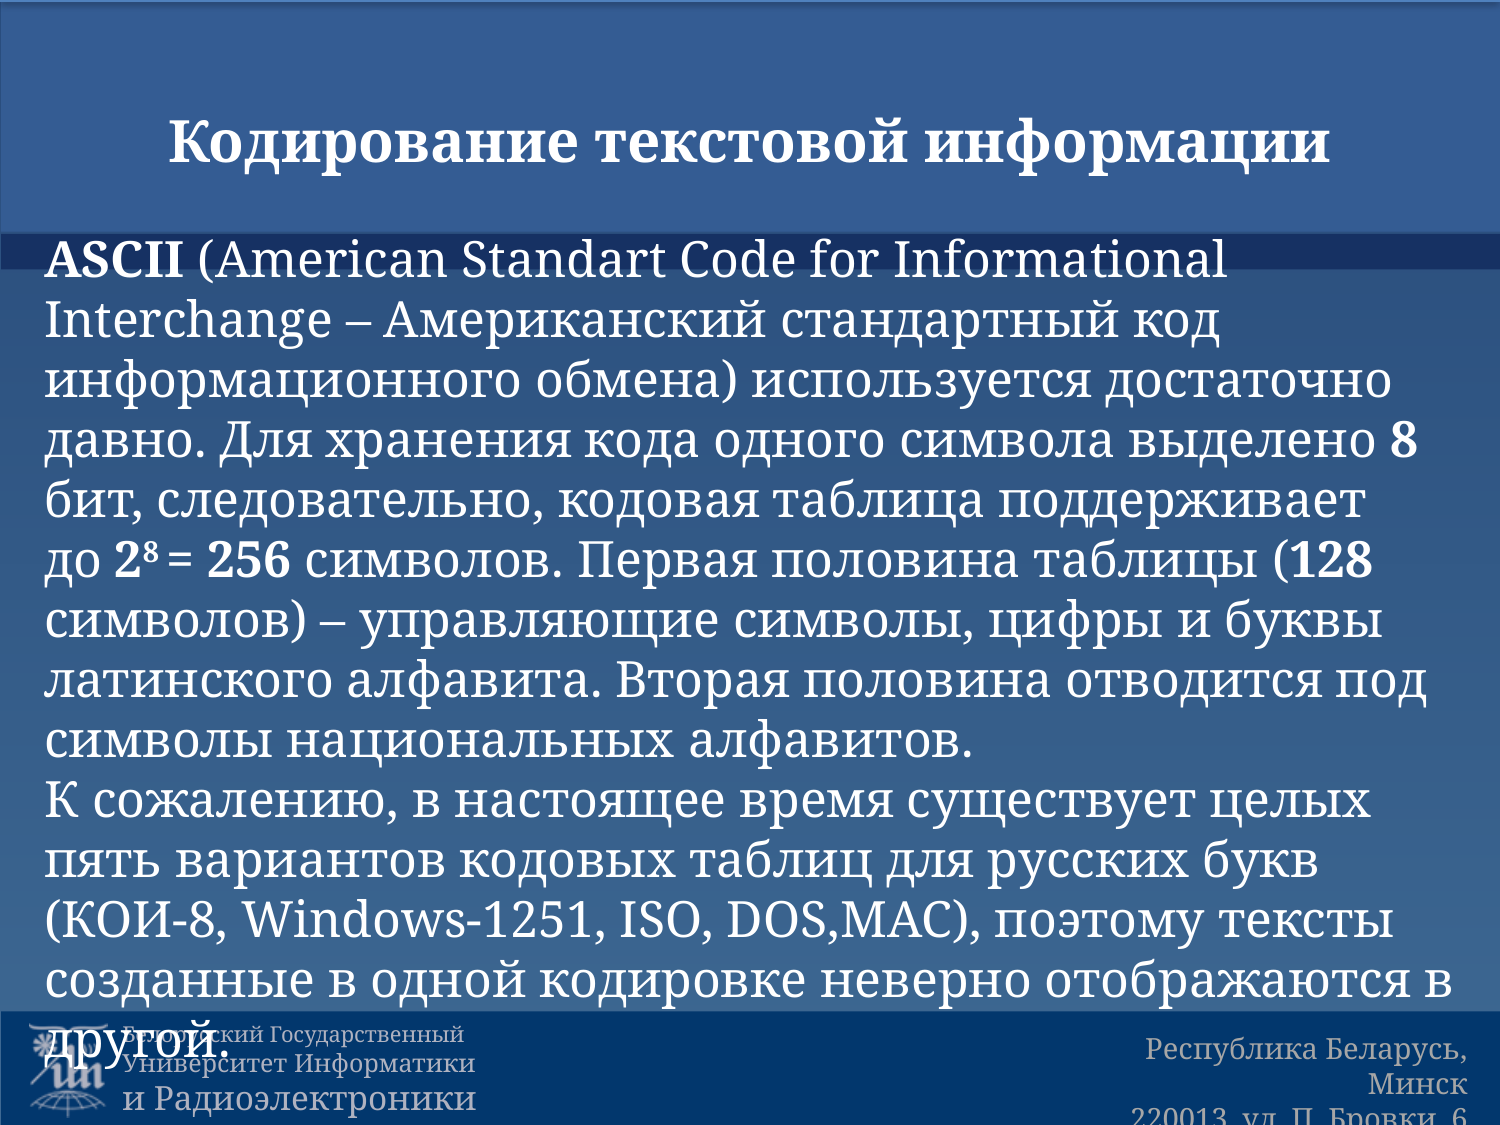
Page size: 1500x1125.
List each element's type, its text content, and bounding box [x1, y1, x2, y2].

text_box ASCII (American Standart Code for Informational Interchange – Американский стандартный код информационного обмена) используется достаточно давно. Для хранения кода одного символа выделено 8 бит, следовательно, кодовая таблица поддерживает до 28 = 256 символов. Первая половина таблицы (128 символов) – управляющие символы, цифры и буквы латинского алфавита. Вторая половина отводится под символы национальных алфавитов. К сожалению, в настоящее время существует целых пять вариантов кодовых таблиц для русских букв (КОИ-8, Windows-1251, ISO, DOS,MAC), поэтому тексты созданные в одной кодировке неверно отображаются в другой. [29, 219, 1471, 1075]
slide_number 5 [1074, 1042, 1425, 1103]
title Кодирование текстовой информации [75, 45, 1425, 219]
picture [29, 1075, 108, 1118]
